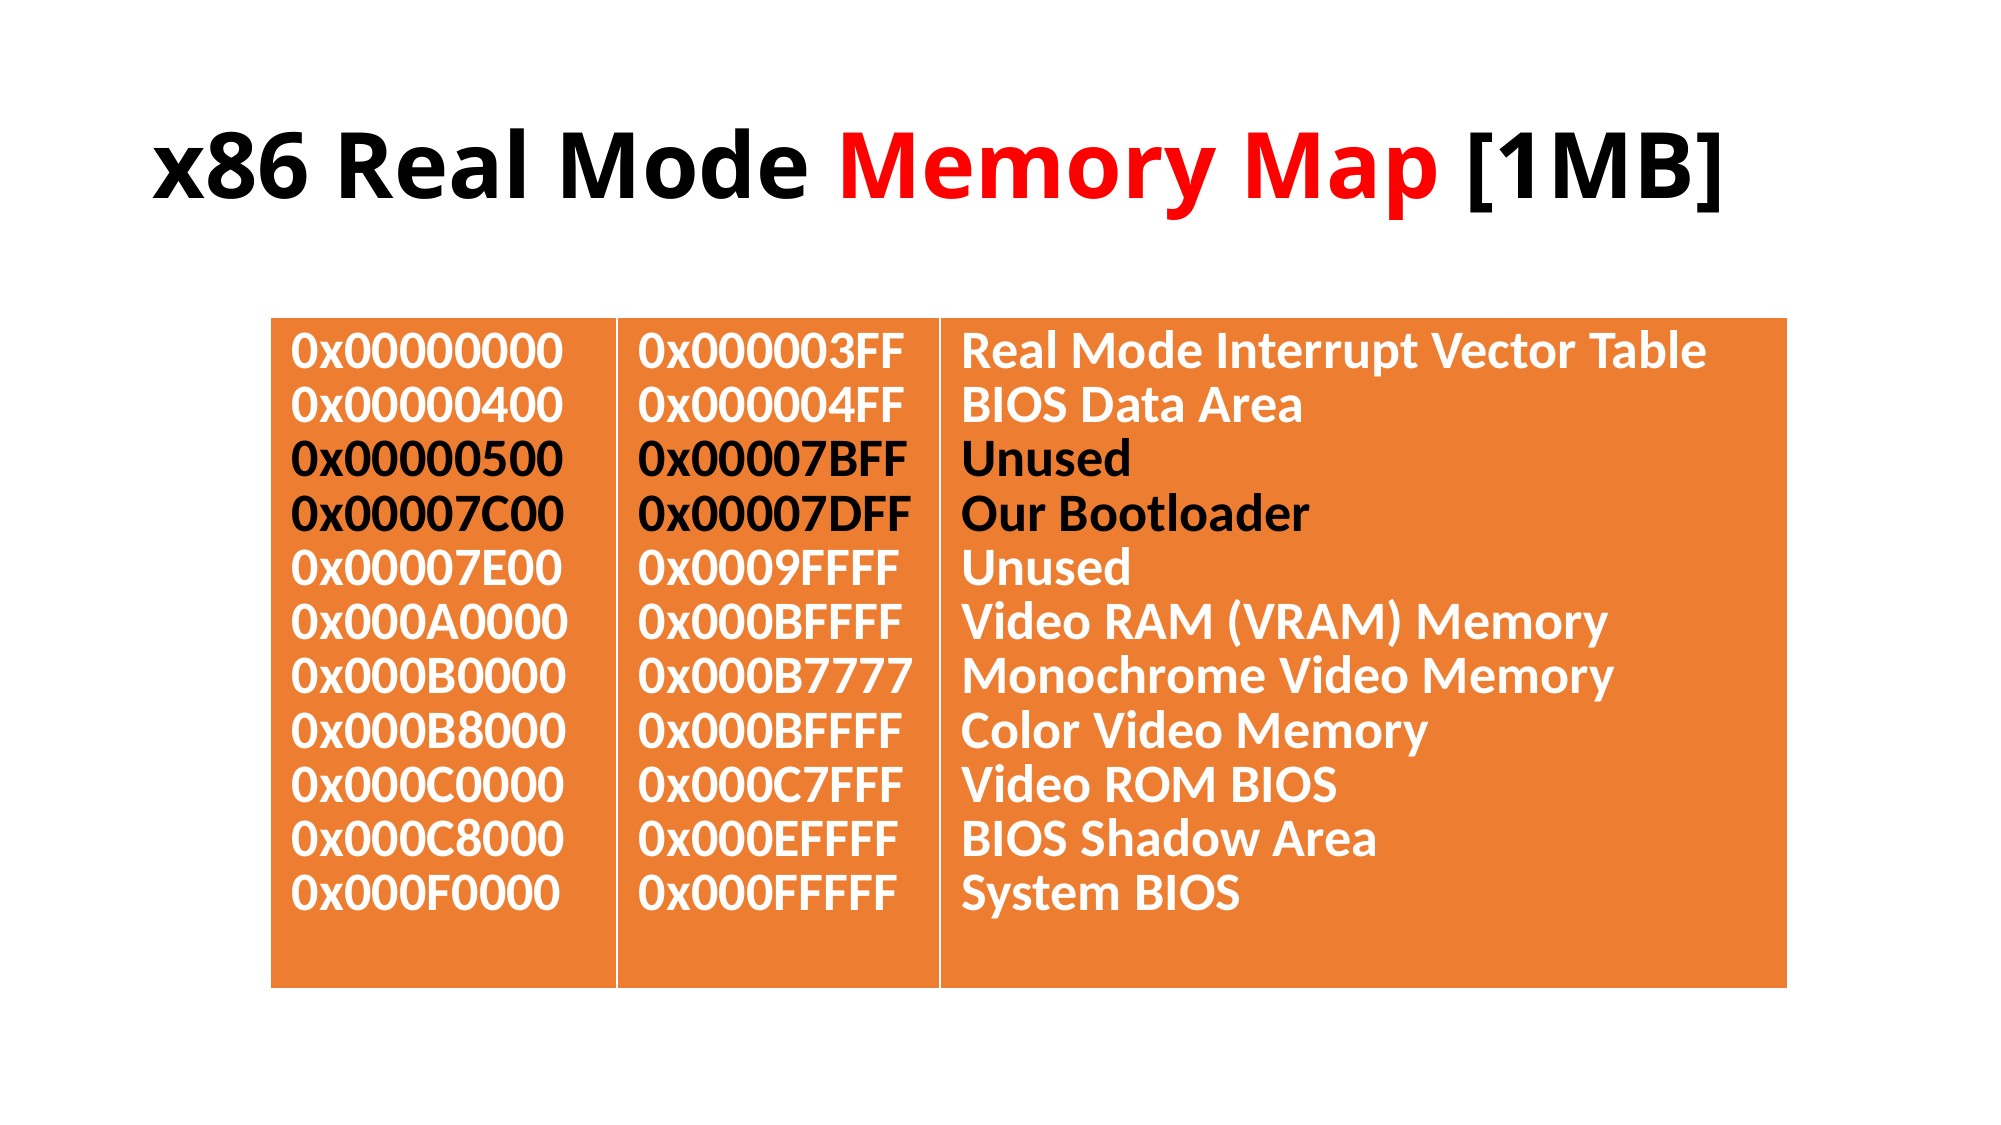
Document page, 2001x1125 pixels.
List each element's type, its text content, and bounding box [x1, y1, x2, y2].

table_header 0x000003FF 0x000004FF 0x00007BFF 0x00007DFF 0x0009FFFF 0x000BFFFF 0x000B7777 0x000BFFFF 0x000C7FFF 0x000EFFFF 0x000FFFFF [618, 318, 939, 988]
title x86 Real Mode Memory Map [1MB] [137, 59, 1863, 278]
table_header 0x00000000 0x00000400 0x00000500 0x00007C00 0x00007E00 0x000A0000 0x000B0000 0x000B8000 0x000C0000 0x000C8000 0x000F0000 [271, 318, 616, 988]
table_header Real Mode Interrupt Vector Table BIOS Data Area Unused Our Bootloader Unused Video RAM (VRAM) Memory Monochrome Video Memory Color Video Memory Video ROM BIOS BIOS Shadow Area System BIOS [941, 318, 1787, 988]
